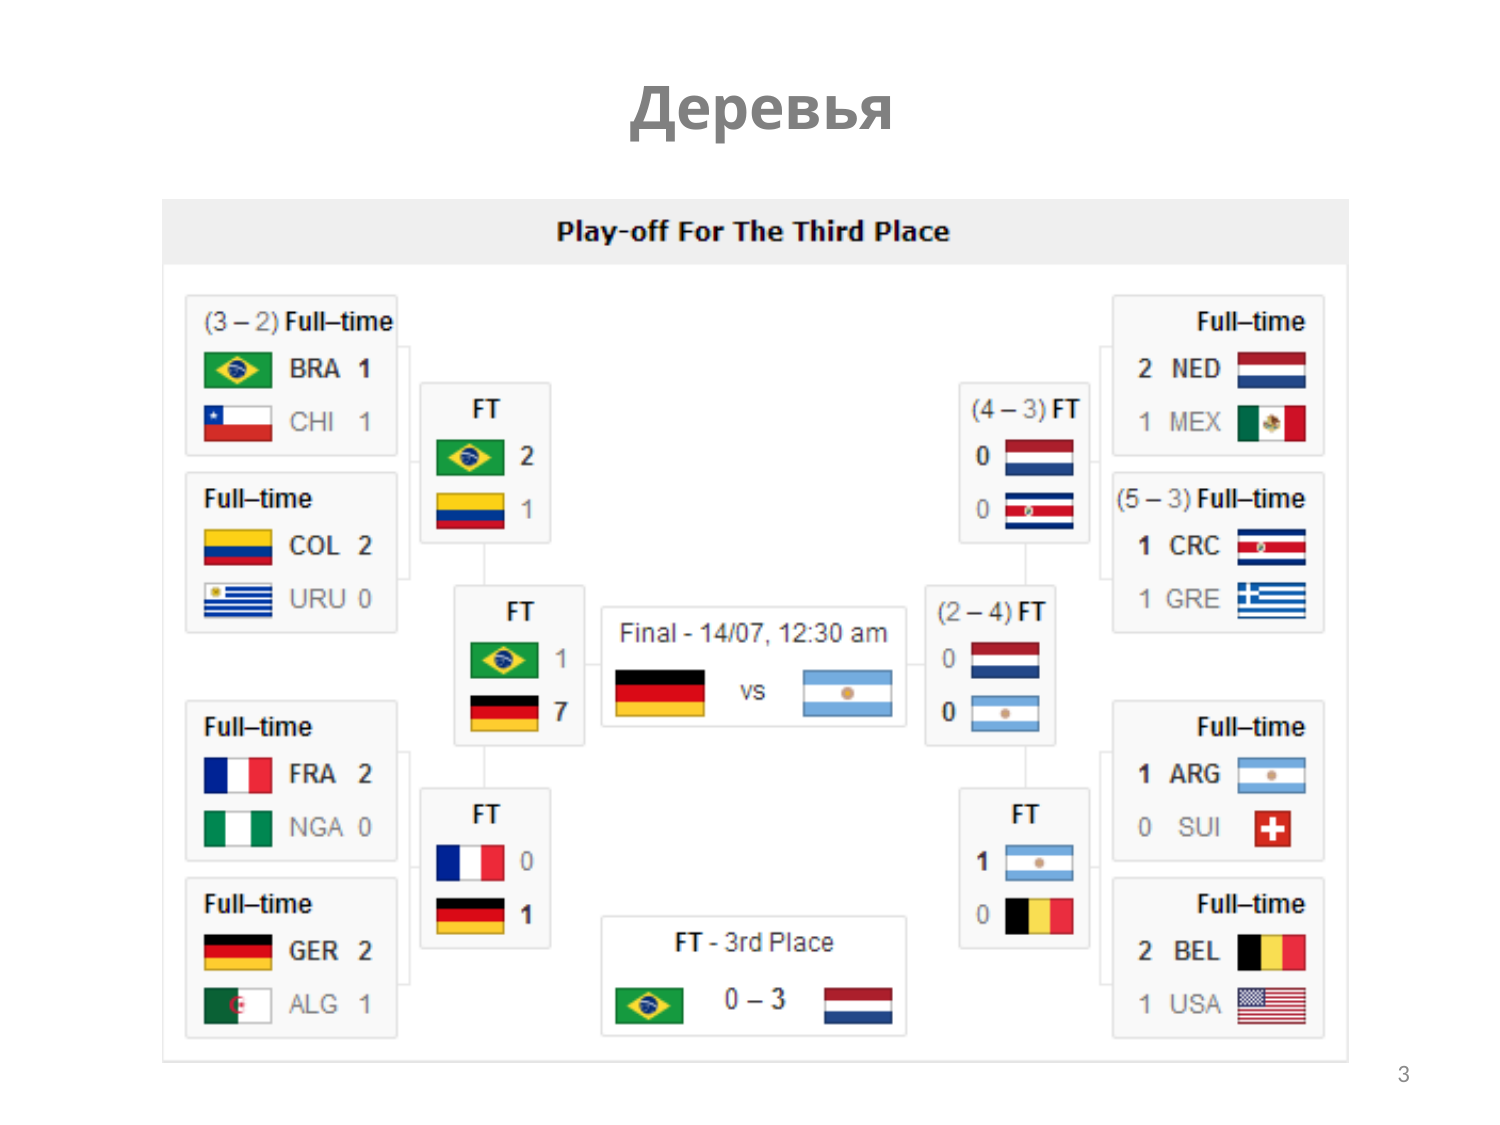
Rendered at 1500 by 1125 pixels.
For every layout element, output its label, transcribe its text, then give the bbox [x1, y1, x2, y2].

picture [162, 199, 1349, 1063]
text_box Деревья [150, 62, 1375, 150]
slide_number 3 [1074, 1042, 1425, 1103]
